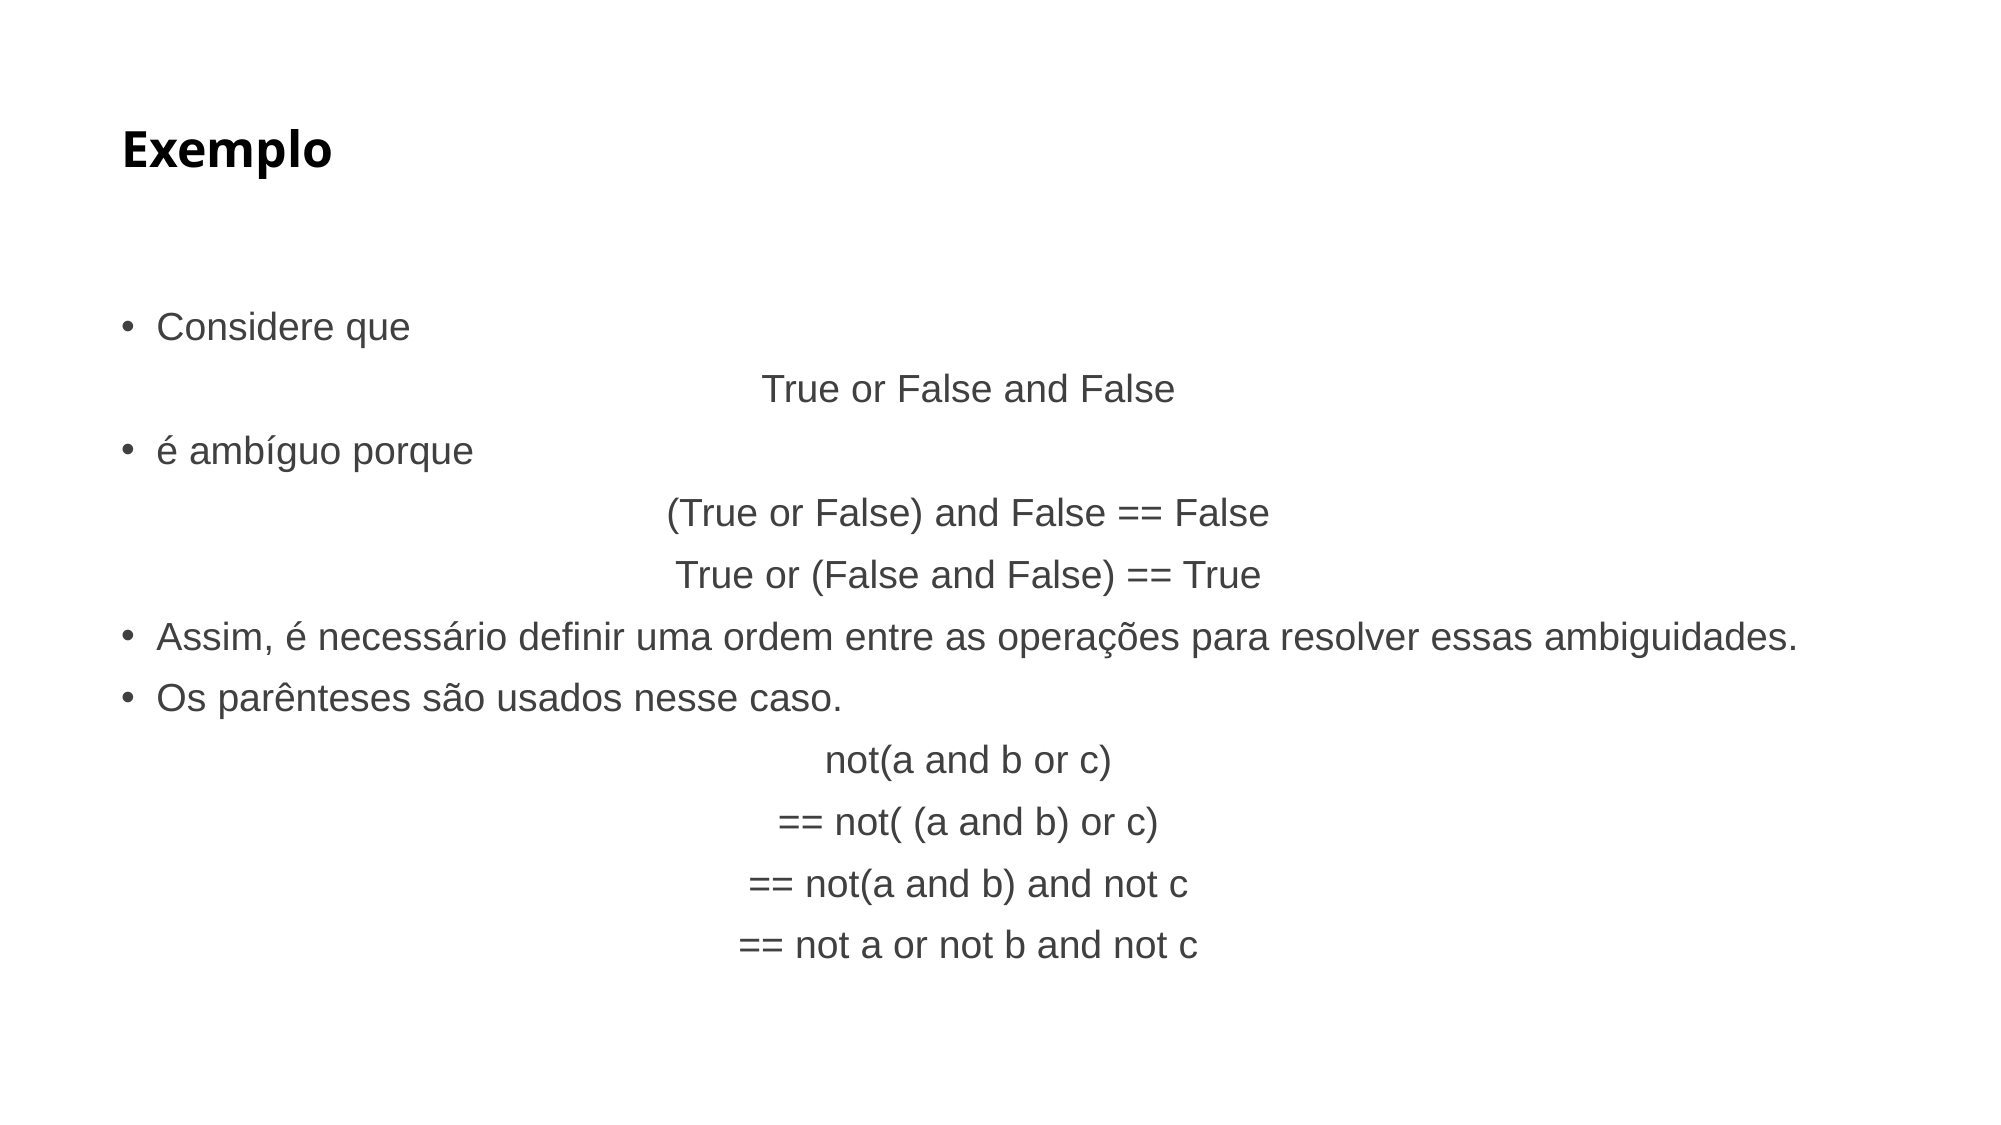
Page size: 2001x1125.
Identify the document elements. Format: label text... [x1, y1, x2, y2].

list Considere que True or False and False é ambíguo porque (True or False) and False == False True or (False and False) == True Assim, é necessário definir uma ordem entre as operações para resolver essas ambiguidades. Os parênteses são usados nesse caso. not(a and b or c) == not( (a and b) or c) == not(a and b) and not c == not a or not b and not c [106, 299, 1832, 1014]
title Exemplo [106, 42, 1832, 260]
